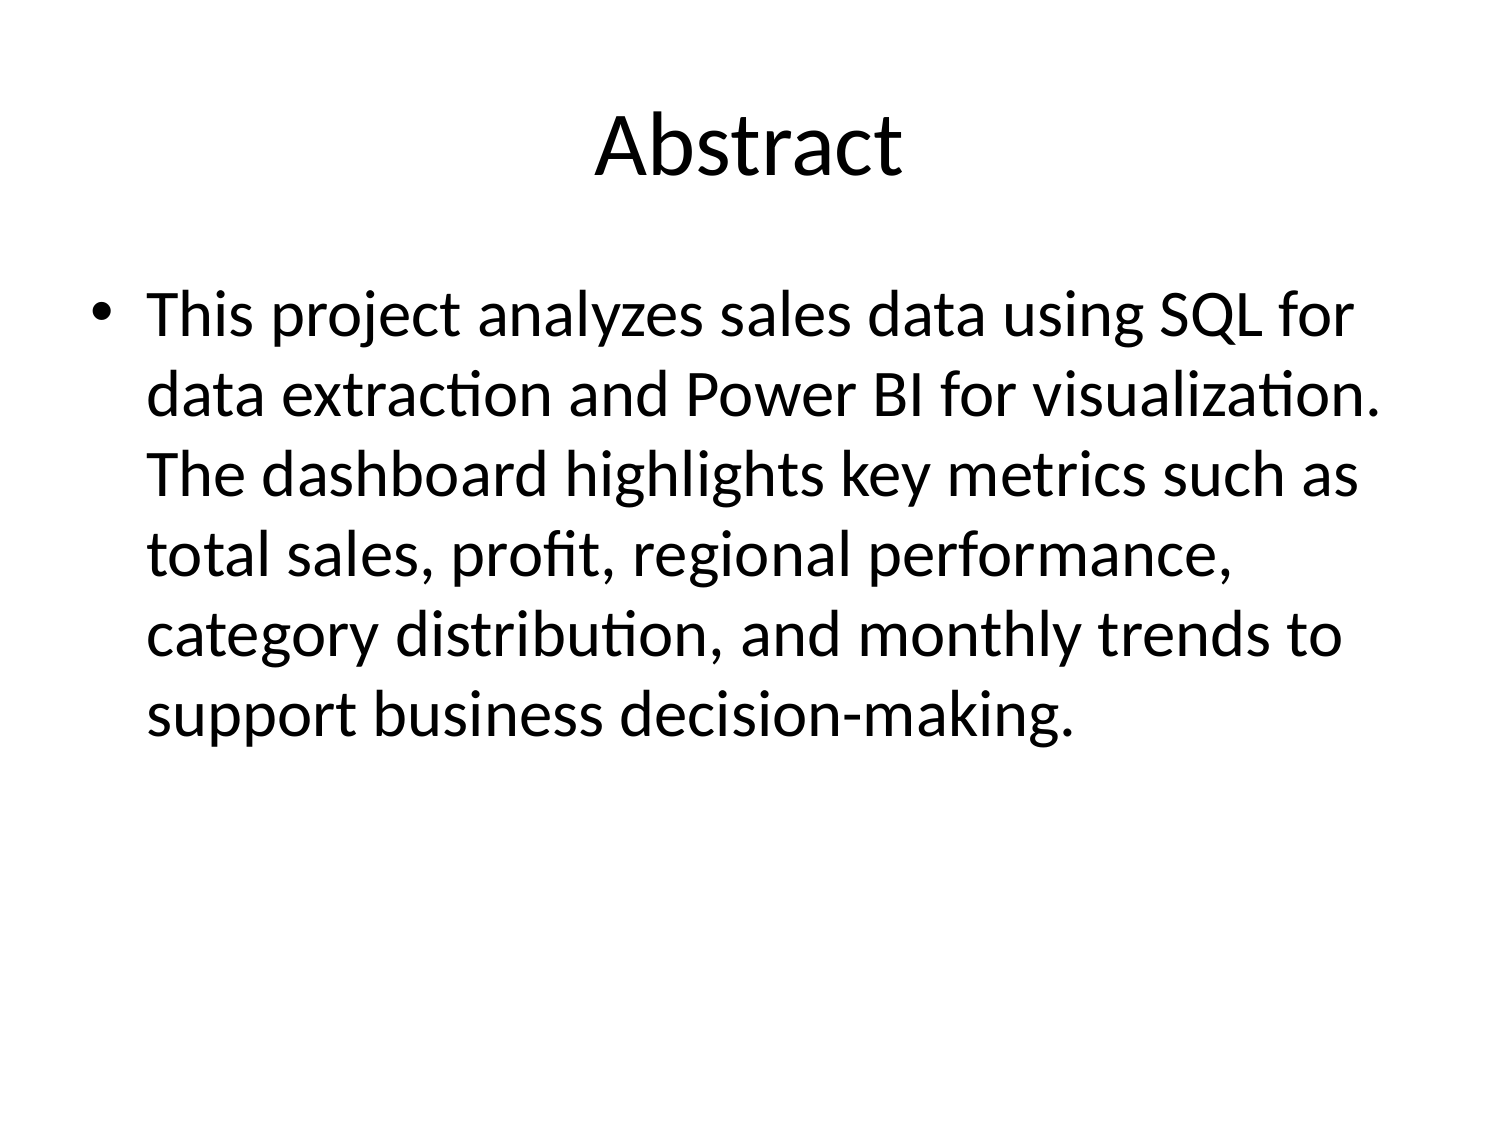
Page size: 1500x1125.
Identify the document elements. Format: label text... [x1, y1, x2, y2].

title Abstract [75, 45, 1425, 233]
list This project analyzes sales data using SQL for data extraction and Power BI for visualization. The dashboard highlights key metrics such as total sales, profit, regional performance, category distribution, and monthly trends to support business decision-making. [75, 262, 1425, 1005]
